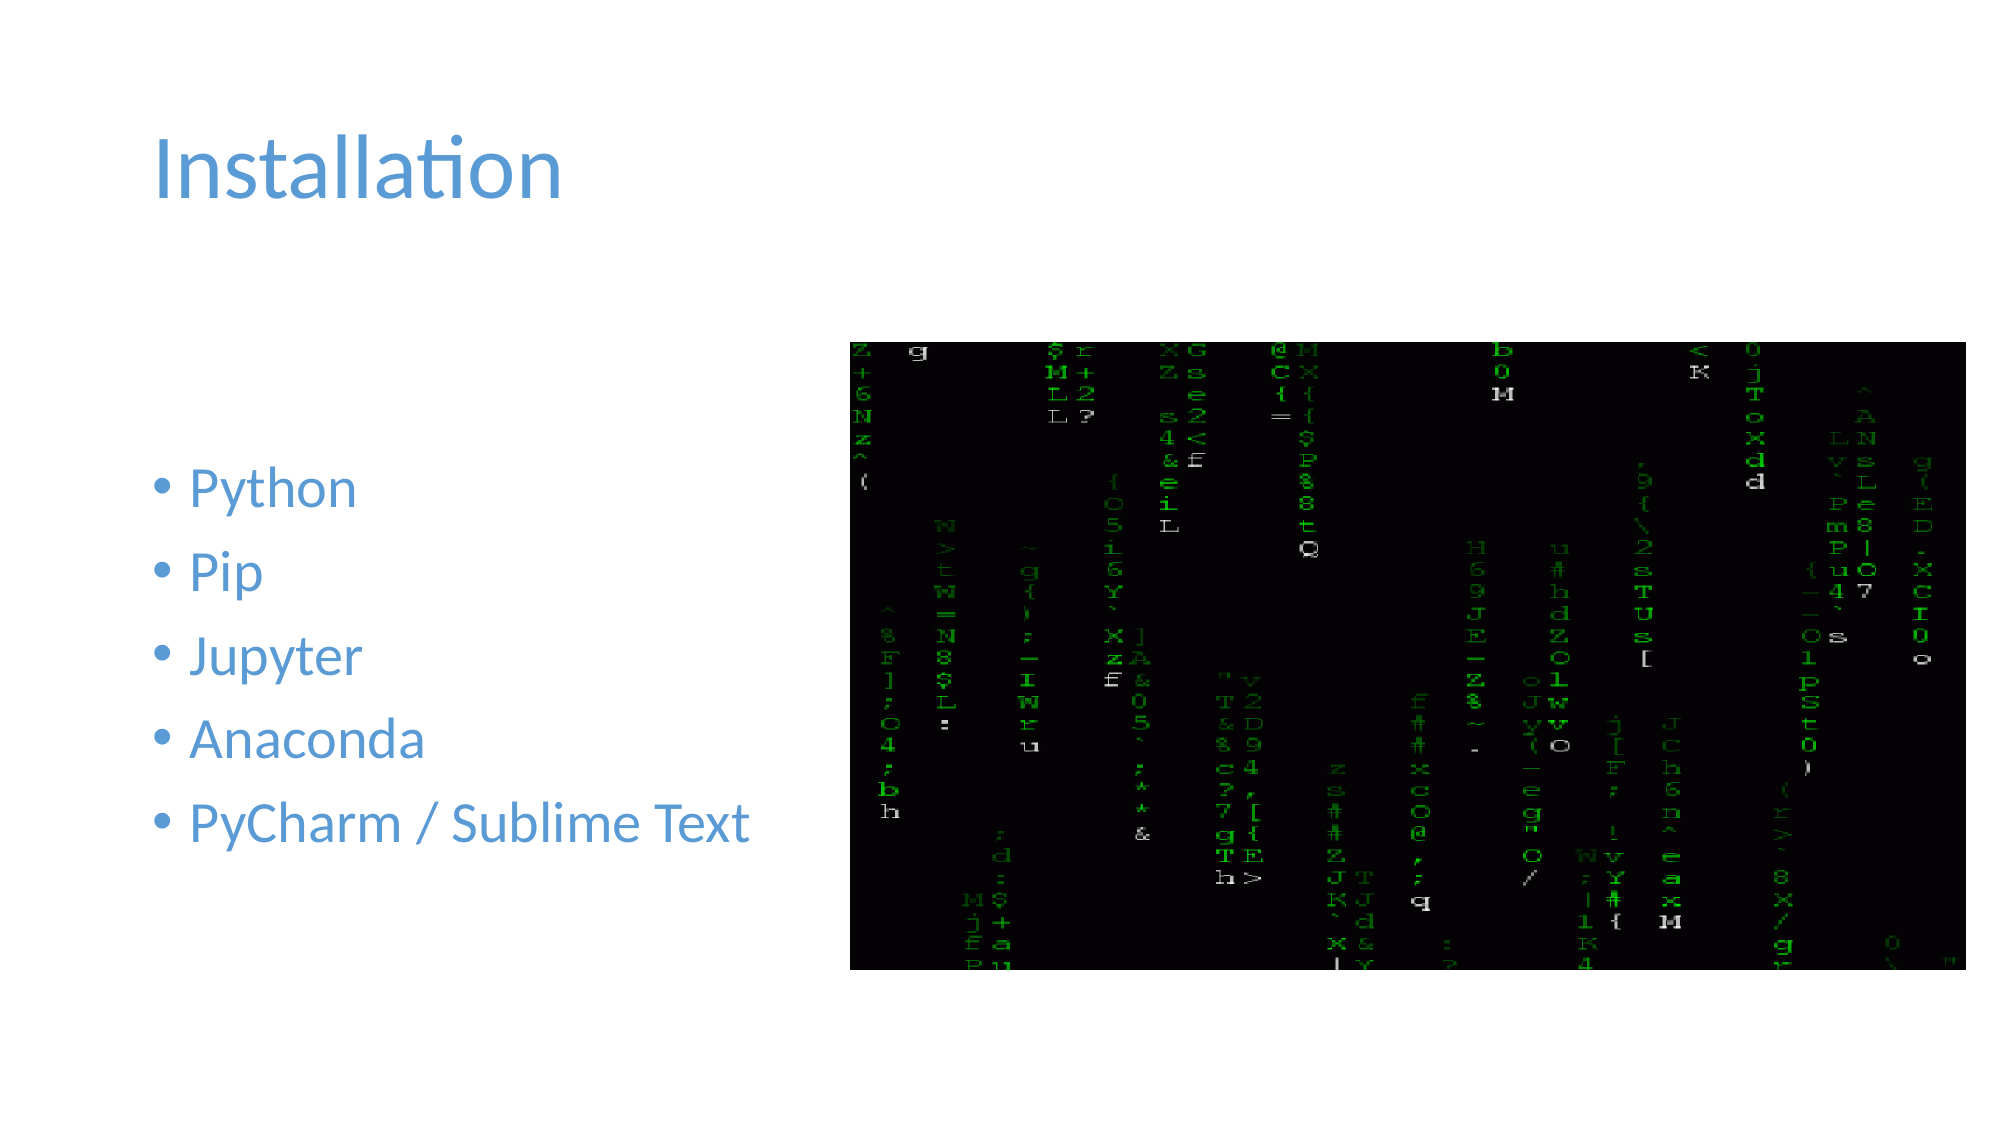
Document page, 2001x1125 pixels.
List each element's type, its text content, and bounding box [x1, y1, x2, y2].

list Python Pip Jupyter Anaconda PyCharm / Sublime Text [137, 299, 1863, 1014]
picture [850, 342, 1966, 970]
title Installation [137, 59, 1863, 278]
